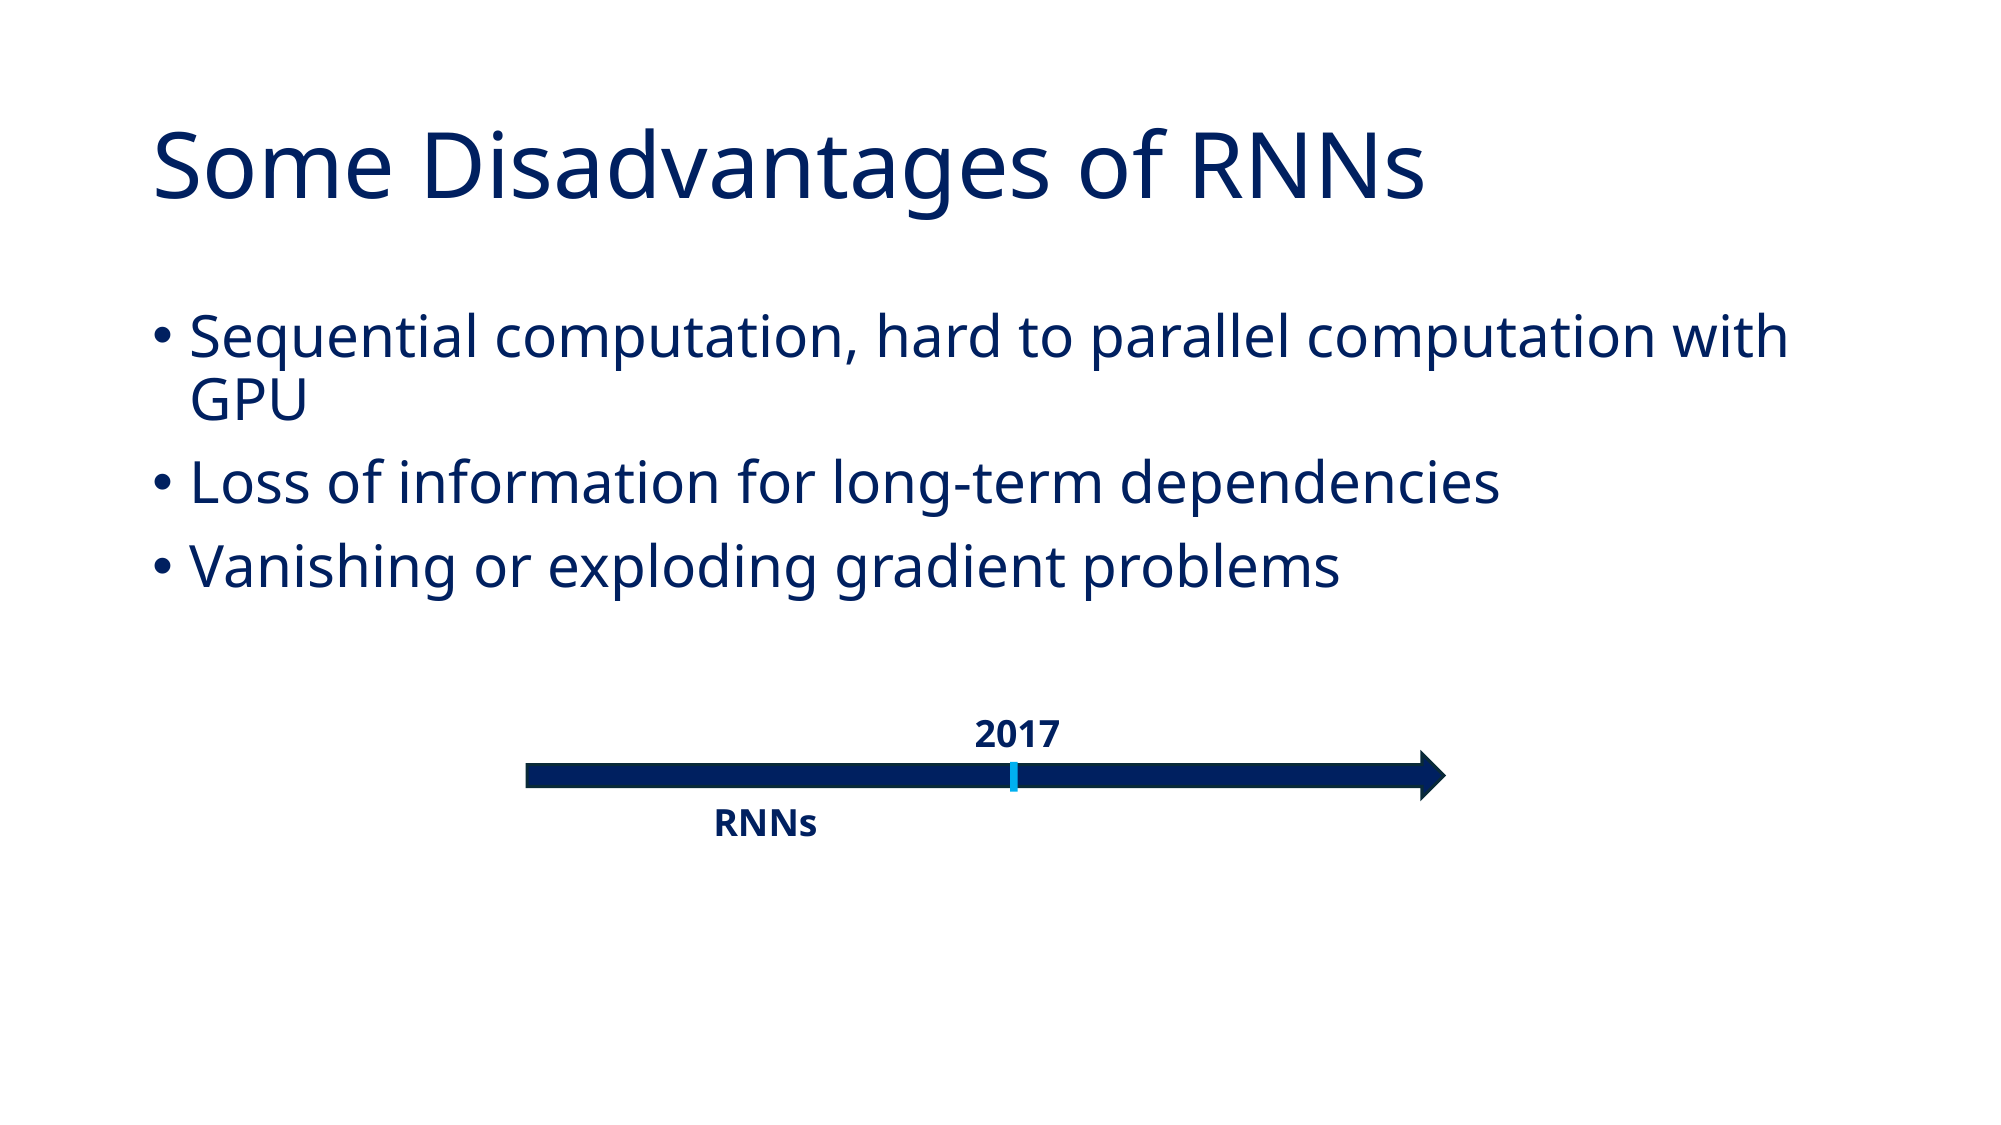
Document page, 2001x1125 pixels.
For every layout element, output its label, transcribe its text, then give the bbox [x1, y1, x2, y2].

text_box [1009, 760, 1019, 793]
list Sequential computation, hard to parallel computation with GPU Loss of information for long-term dependencies Vanishing or exploding gradient problems [137, 299, 1863, 1014]
text_box 2017 [945, 703, 1090, 763]
title Some Disadvantages of RNNs [137, 59, 1863, 278]
text_box [525, 763, 1009, 789]
text_box RNNs [698, 791, 839, 852]
text_box [1019, 749, 1447, 802]
